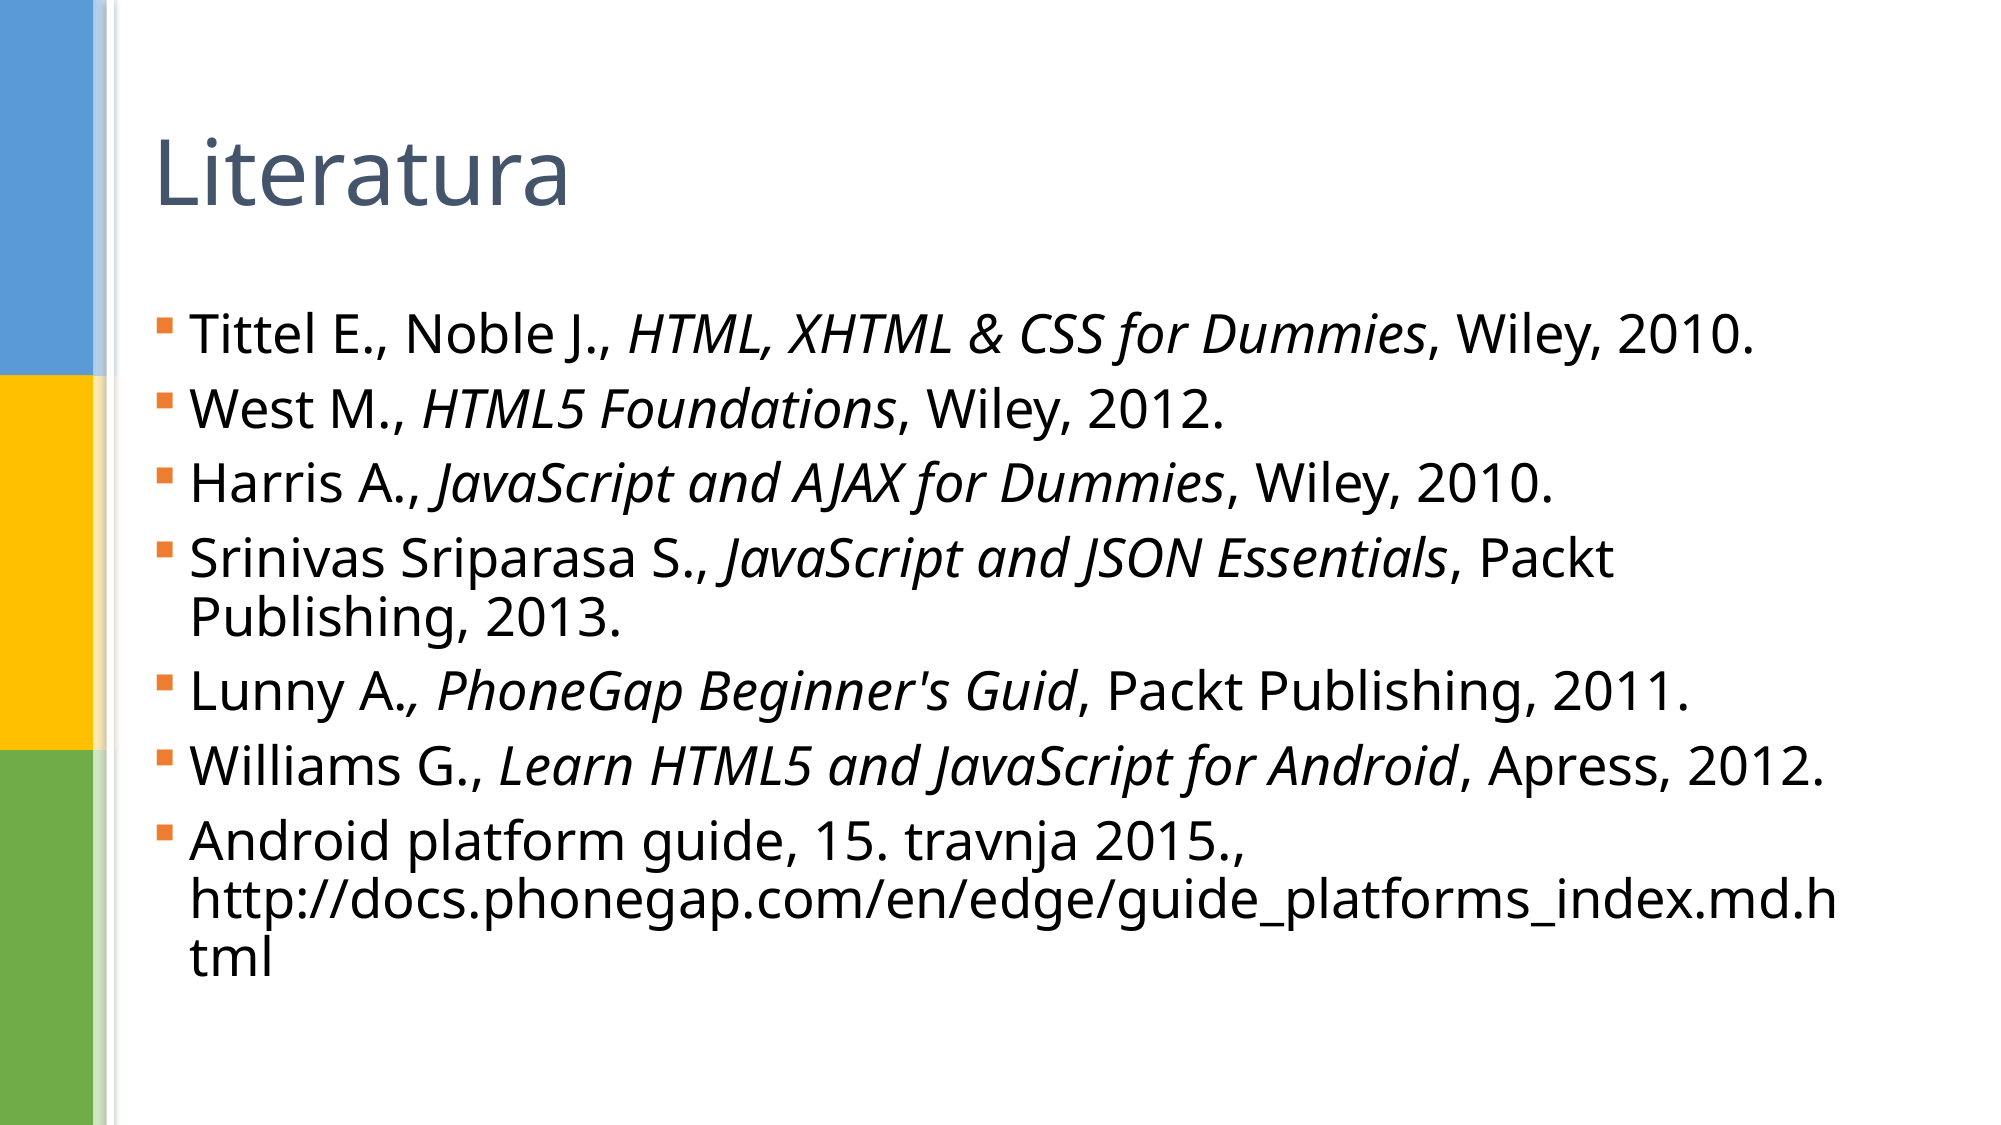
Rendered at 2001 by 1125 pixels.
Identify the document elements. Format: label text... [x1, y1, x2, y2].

list Tittel E., Noble J., HTML, XHTML & CSS for Dummies, Wiley, 2010. West M., HTML5 Foundations, Wiley, 2012. Harris A., JavaScript and AJAX for Dummies, Wiley, 2010. Srinivas Sriparasa S., JavaScript and JSON Essentials, Packt Publishing, 2013. Lunny A., PhoneGap Beginner's Guid, Packt Publishing, 2011. Williams G., Learn HTML5 and JavaScript for Android, Apress, 2012. Android platform guide, 15. travnja 2015., http://docs.phonegap.com/en/edge/guide_platforms_index.md.html [137, 299, 1863, 1014]
title Literatura [137, 59, 1863, 278]
